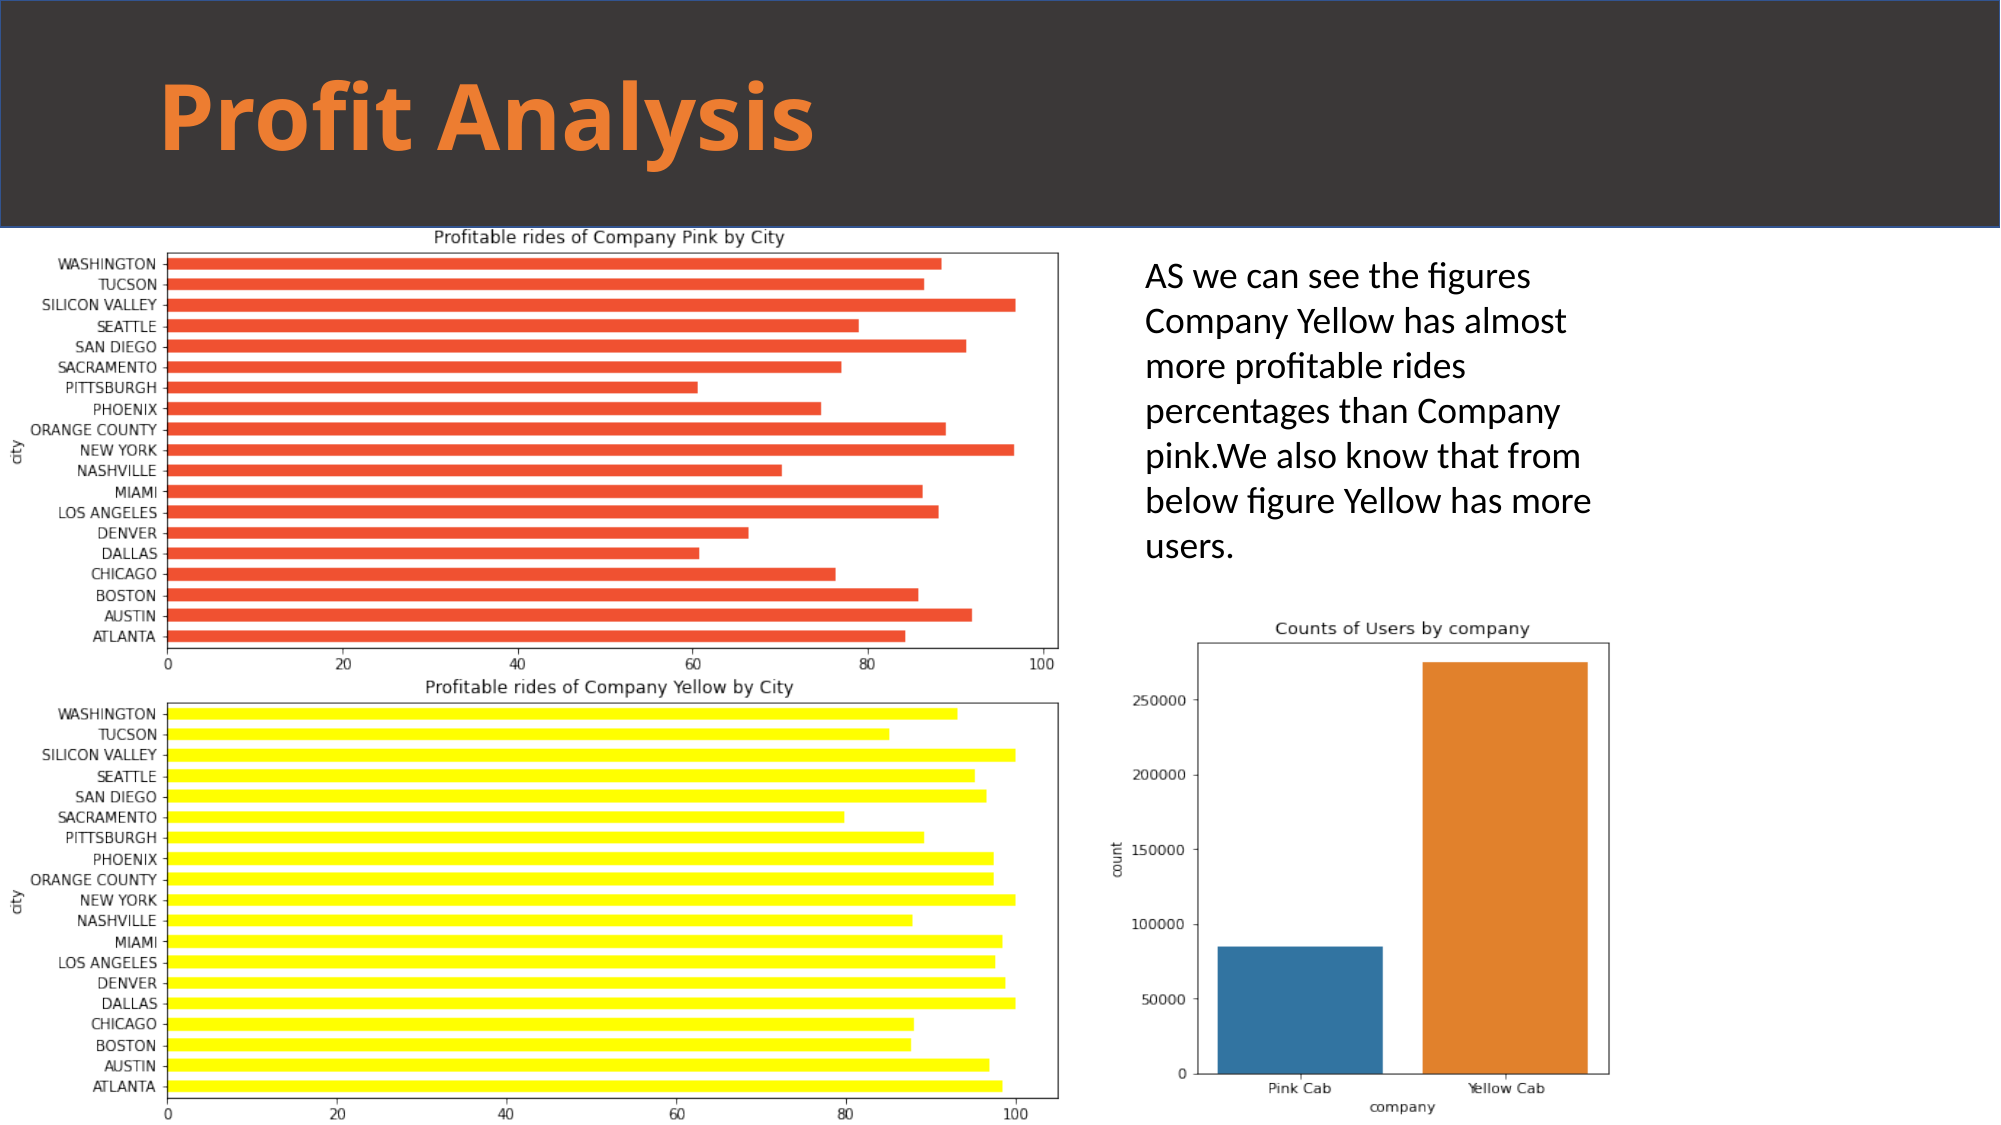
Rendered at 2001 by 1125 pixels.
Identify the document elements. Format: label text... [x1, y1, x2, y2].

picture [1100, 612, 1619, 1124]
text_box AS we can see the figures Company Yellow has almost more profitable rides percentages than Company pink.We also know that from below figure Yellow has more users. [1130, 243, 1653, 619]
picture [0, 219, 1068, 1125]
text_box Profit Analysis [0, 0, 2000, 228]
